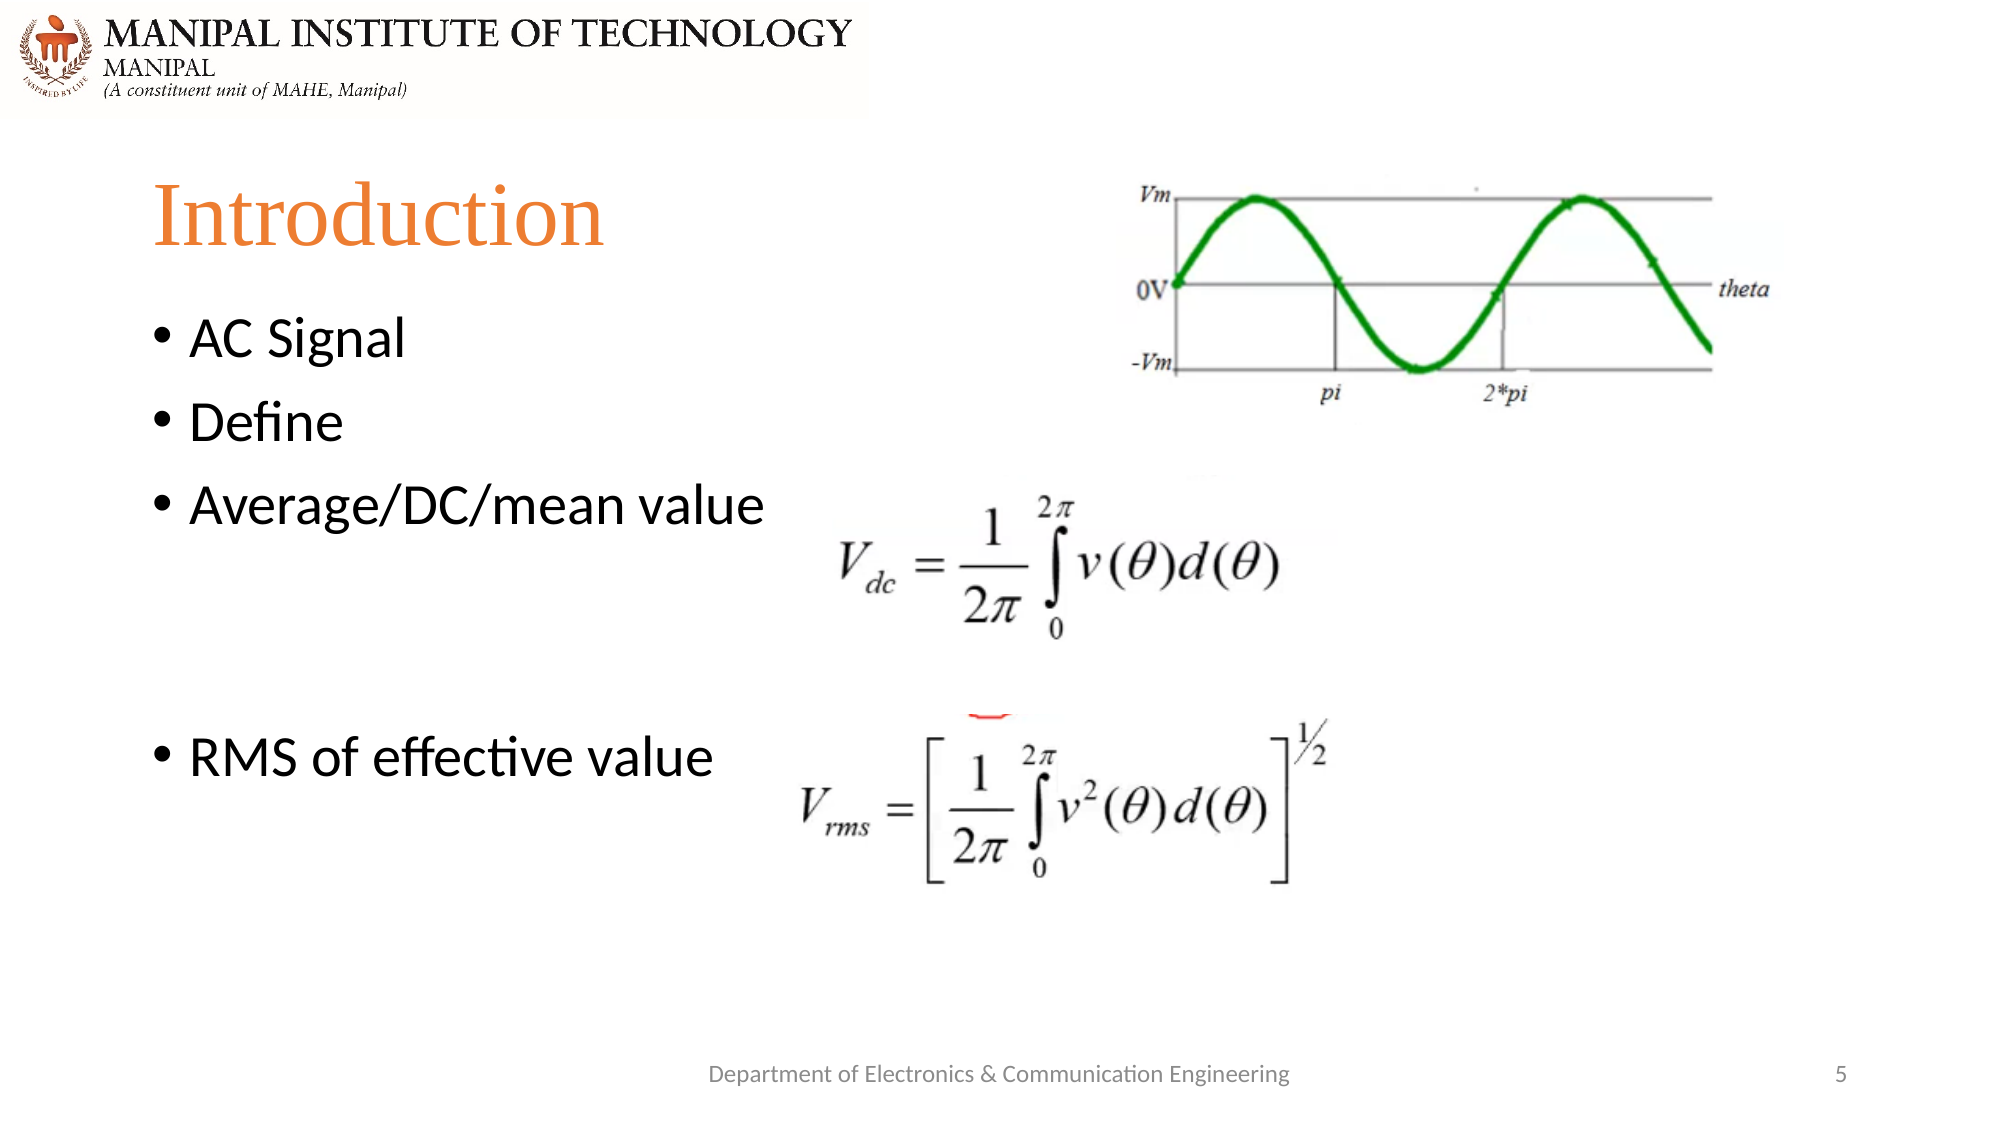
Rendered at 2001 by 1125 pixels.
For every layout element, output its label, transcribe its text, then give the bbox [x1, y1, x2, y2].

title Introduction [137, 59, 1863, 278]
footer Department of Electronics & Communication Engineering [662, 1042, 1338, 1103]
picture [832, 475, 1338, 686]
picture [787, 714, 1382, 933]
picture [1116, 174, 1784, 425]
slide_number 5 [1412, 1042, 1863, 1103]
picture [0, 2, 869, 119]
